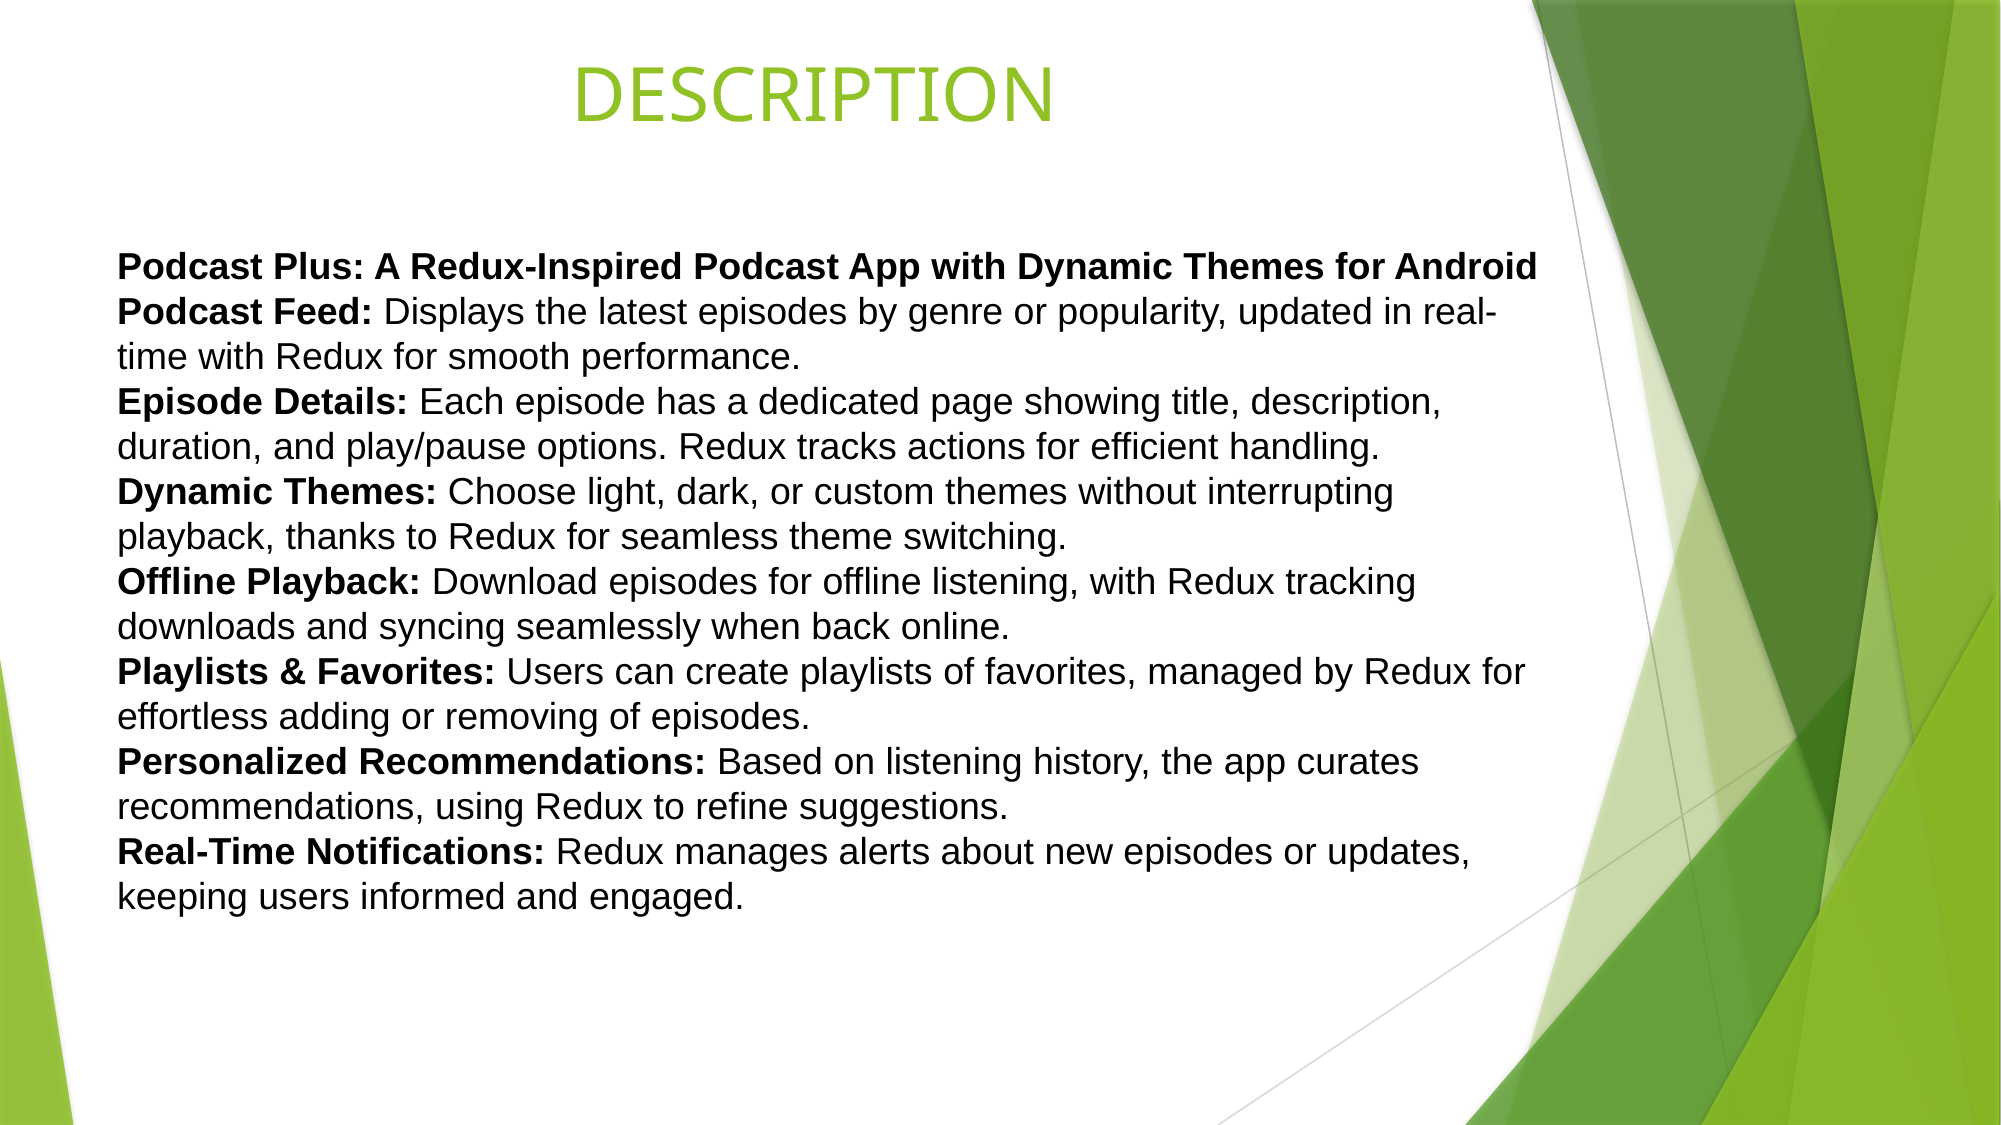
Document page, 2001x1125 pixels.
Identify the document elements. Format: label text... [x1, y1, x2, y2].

list Podcast Plus: A Redux-Inspired Podcast App with Dynamic Themes for Android Podcast Feed: Displays the latest episodes by genre or popularity, updated in real-time with Redux for smooth performance. Episode Details: Each episode has a dedicated page showing title, description, duration, and play/pause options. Redux tracks actions for efficient handling. Dynamic Themes: Choose light, dark, or custom themes without interrupting playback, thanks to Redux for seamless theme switching. Offline Playback: Download episodes for offline listening, with Redux tracking downloads and syncing seamlessly when back online. Playlists & Favorites: Users can create playlists of favorites, managed by Redux for effortless adding or removing of episodes. Personalized Recommendations: Based on listening history, the app curates recommendations, using Redux to refine suggestions. Real-Time Notifications: Redux manages alerts about new episodes or updates, keeping users informed and engaged. [102, 234, 1567, 970]
title DESCRIPTION [556, 38, 1967, 256]
